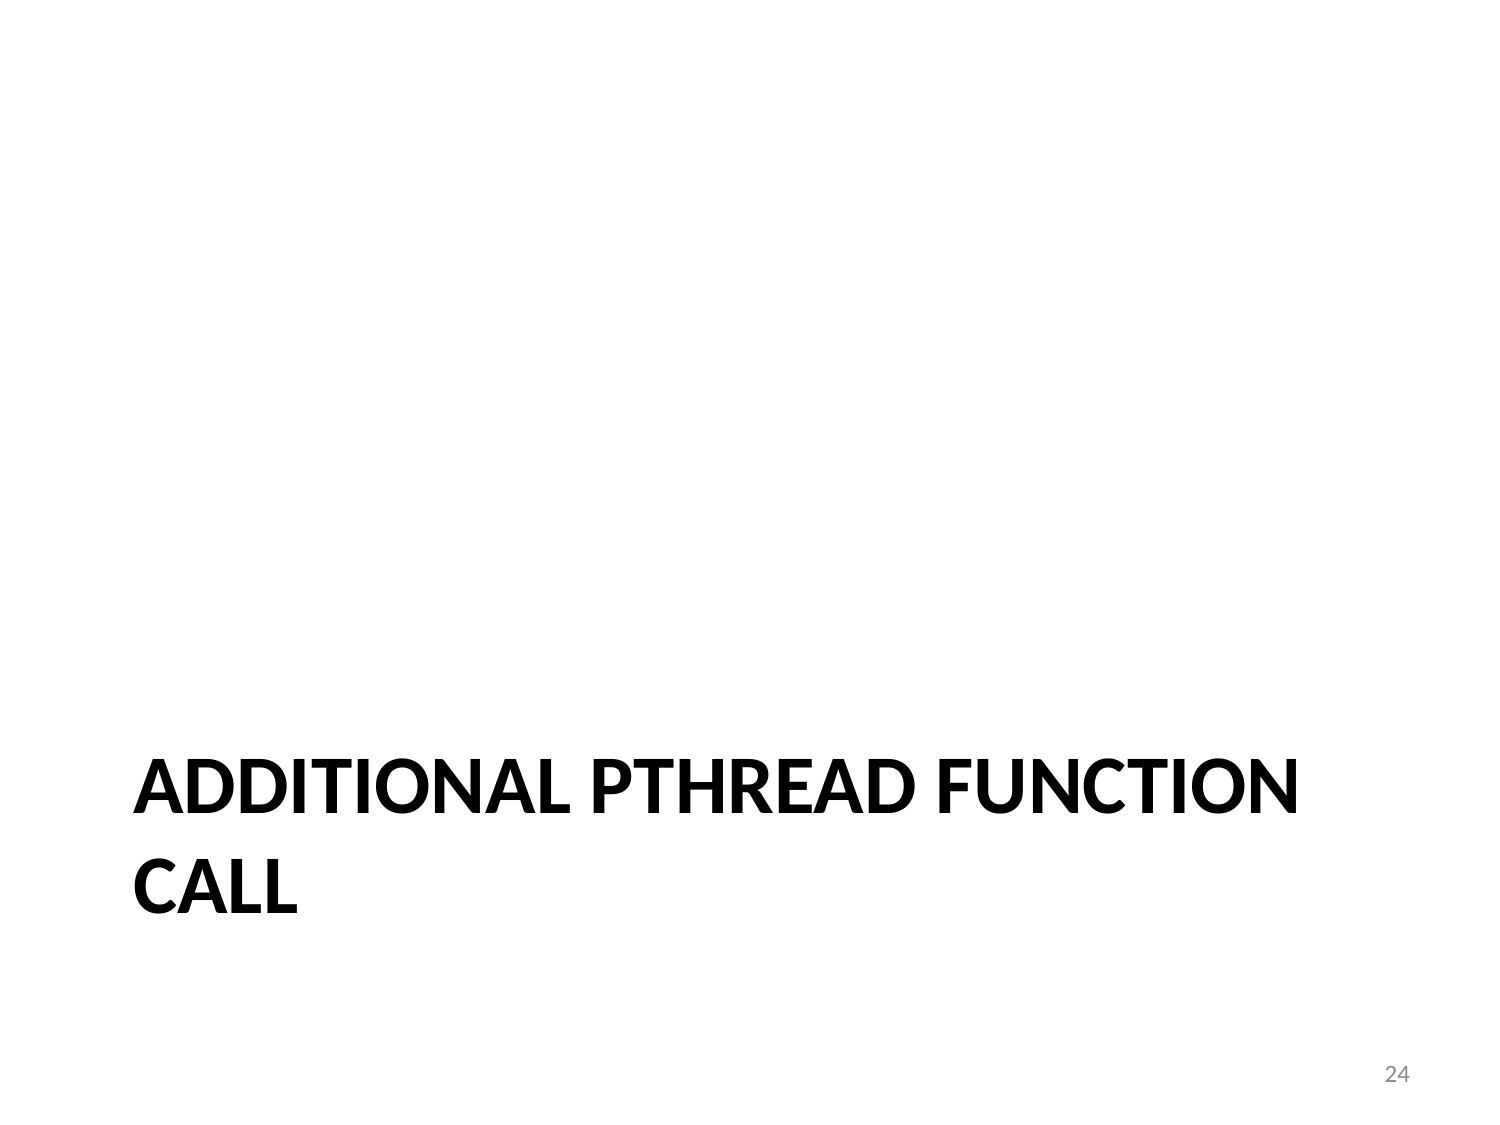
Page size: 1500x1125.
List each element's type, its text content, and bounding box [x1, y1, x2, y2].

slide_number 24 [1074, 1042, 1425, 1103]
title Additional pThread Function Call [118, 722, 1394, 947]
